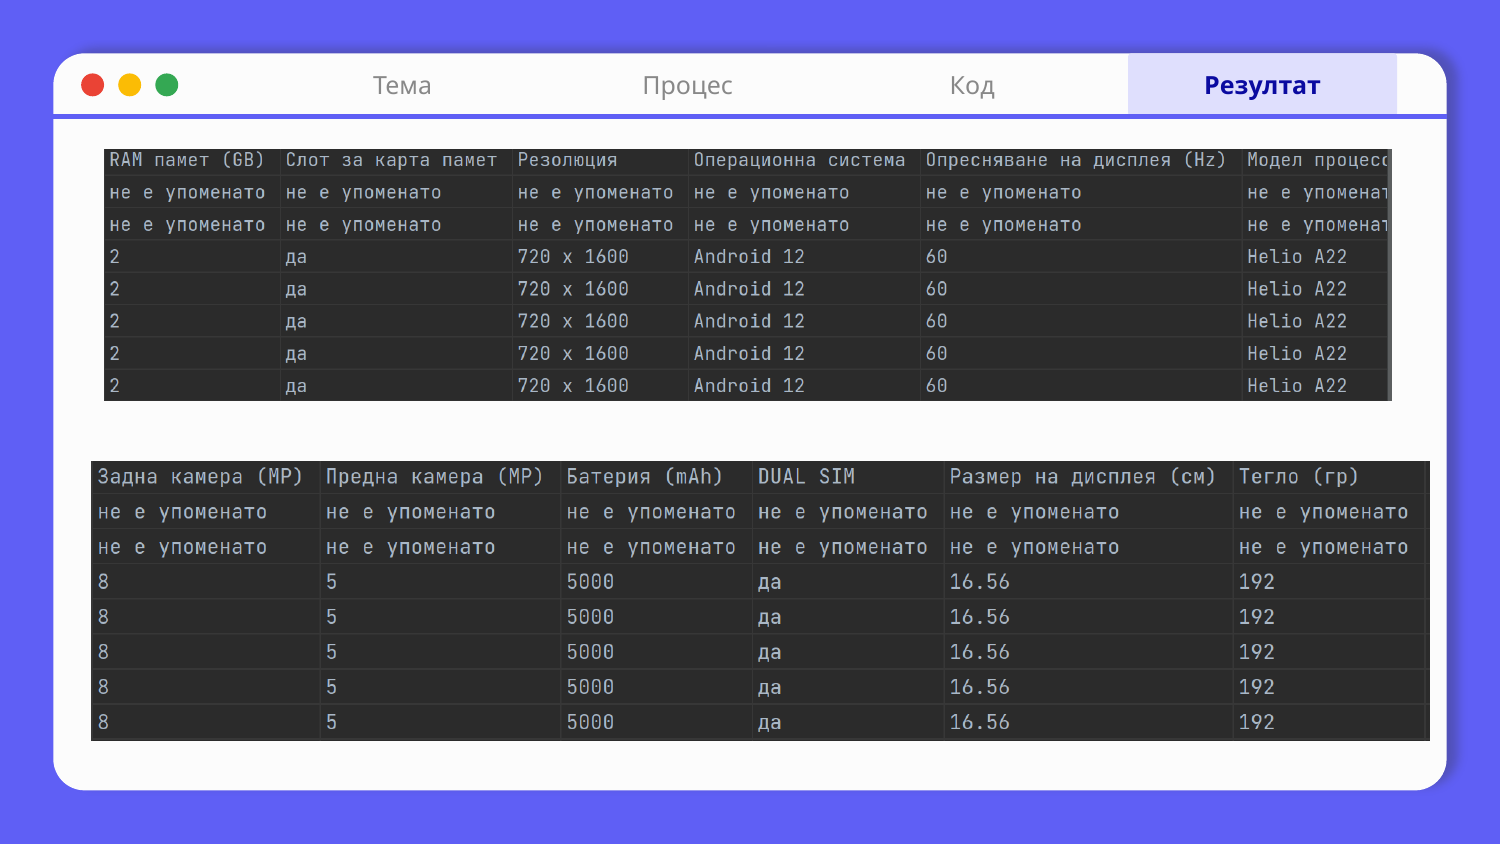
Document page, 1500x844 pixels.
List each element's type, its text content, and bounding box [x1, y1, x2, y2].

text_box Тема [228, 53, 546, 114]
picture [103, 149, 1393, 401]
picture [90, 461, 1430, 741]
text_box Код [837, 53, 1107, 114]
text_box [80, 73, 179, 97]
text_box Резултат [1128, 53, 1398, 114]
text_box Процес [544, 53, 837, 114]
